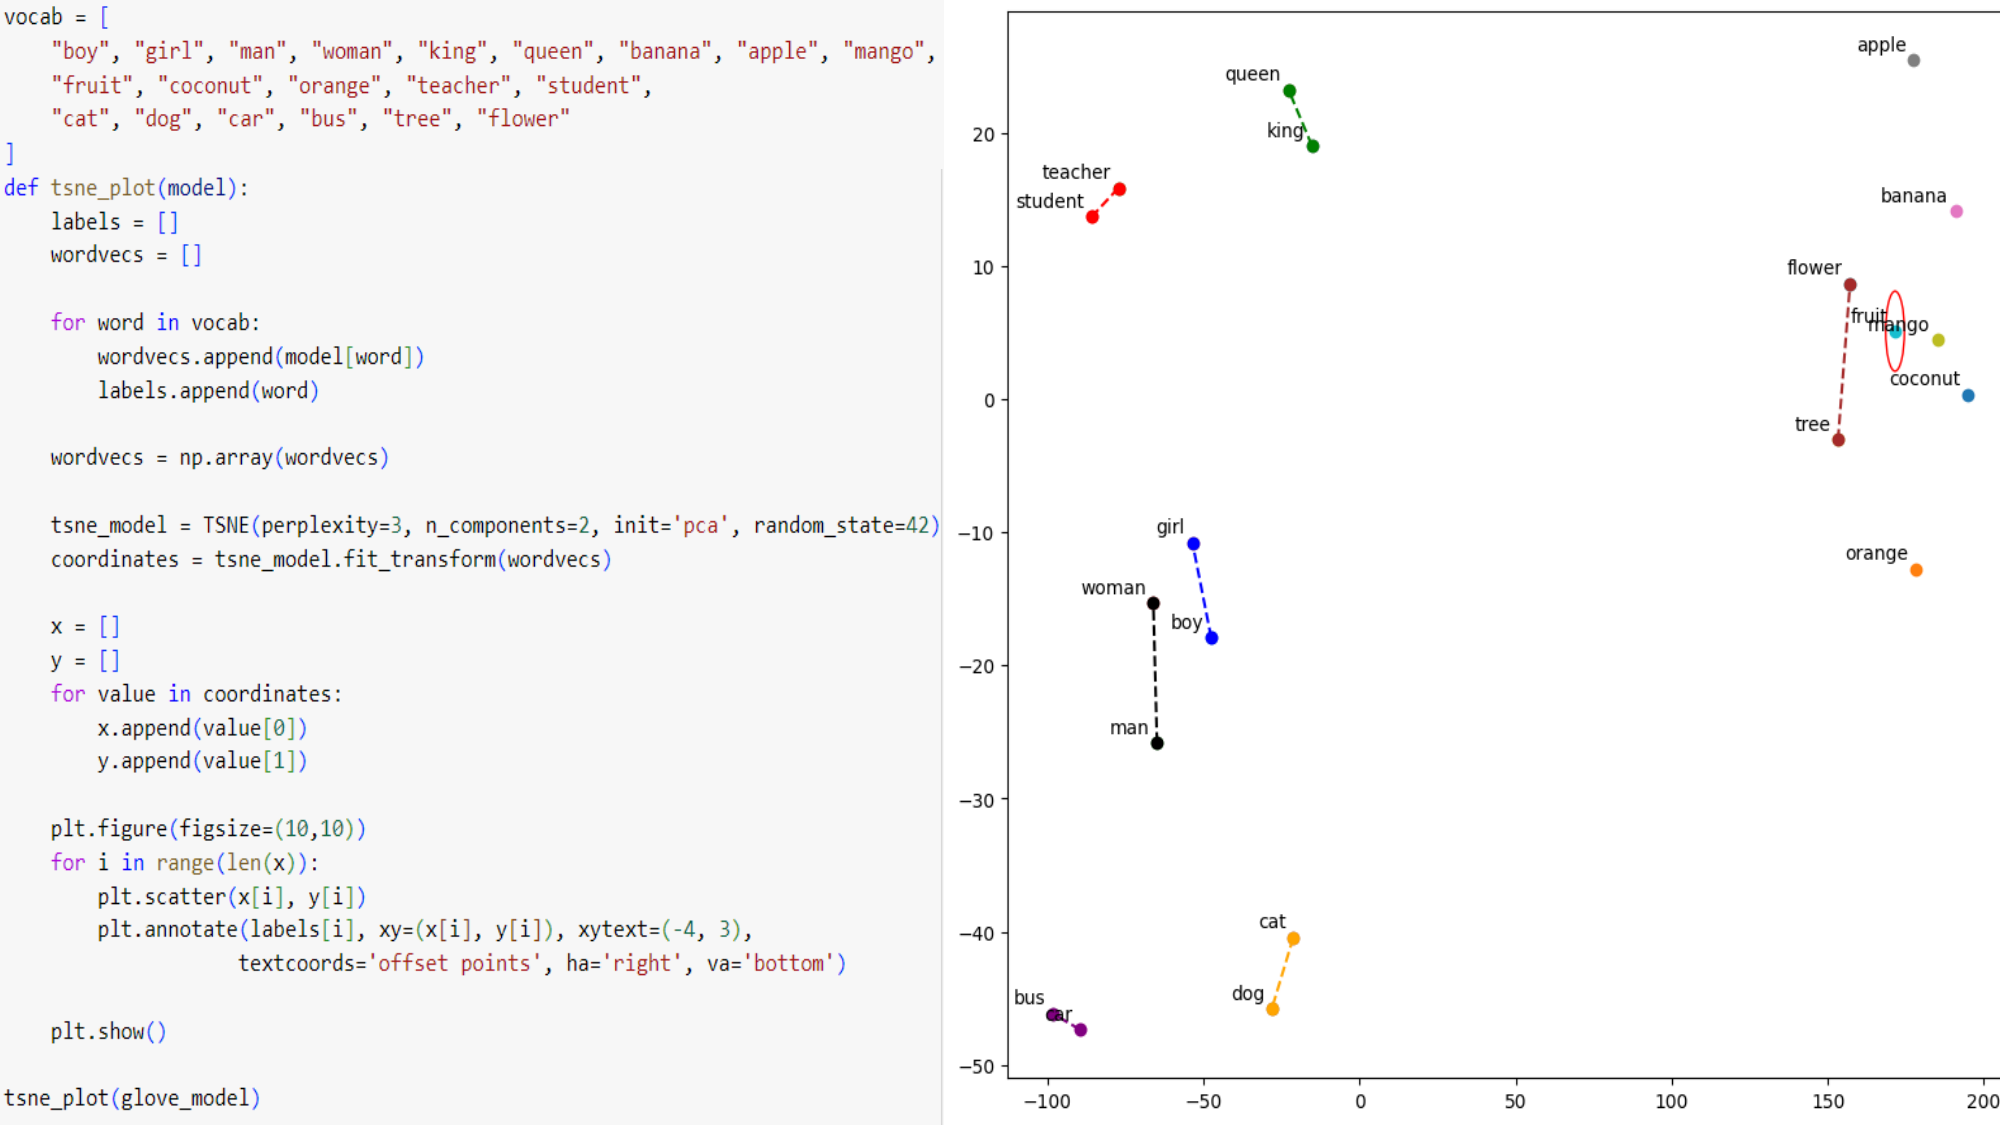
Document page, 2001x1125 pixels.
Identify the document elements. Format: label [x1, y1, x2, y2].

text_box [0, 0, 944, 1125]
picture [944, 0, 2000, 1125]
